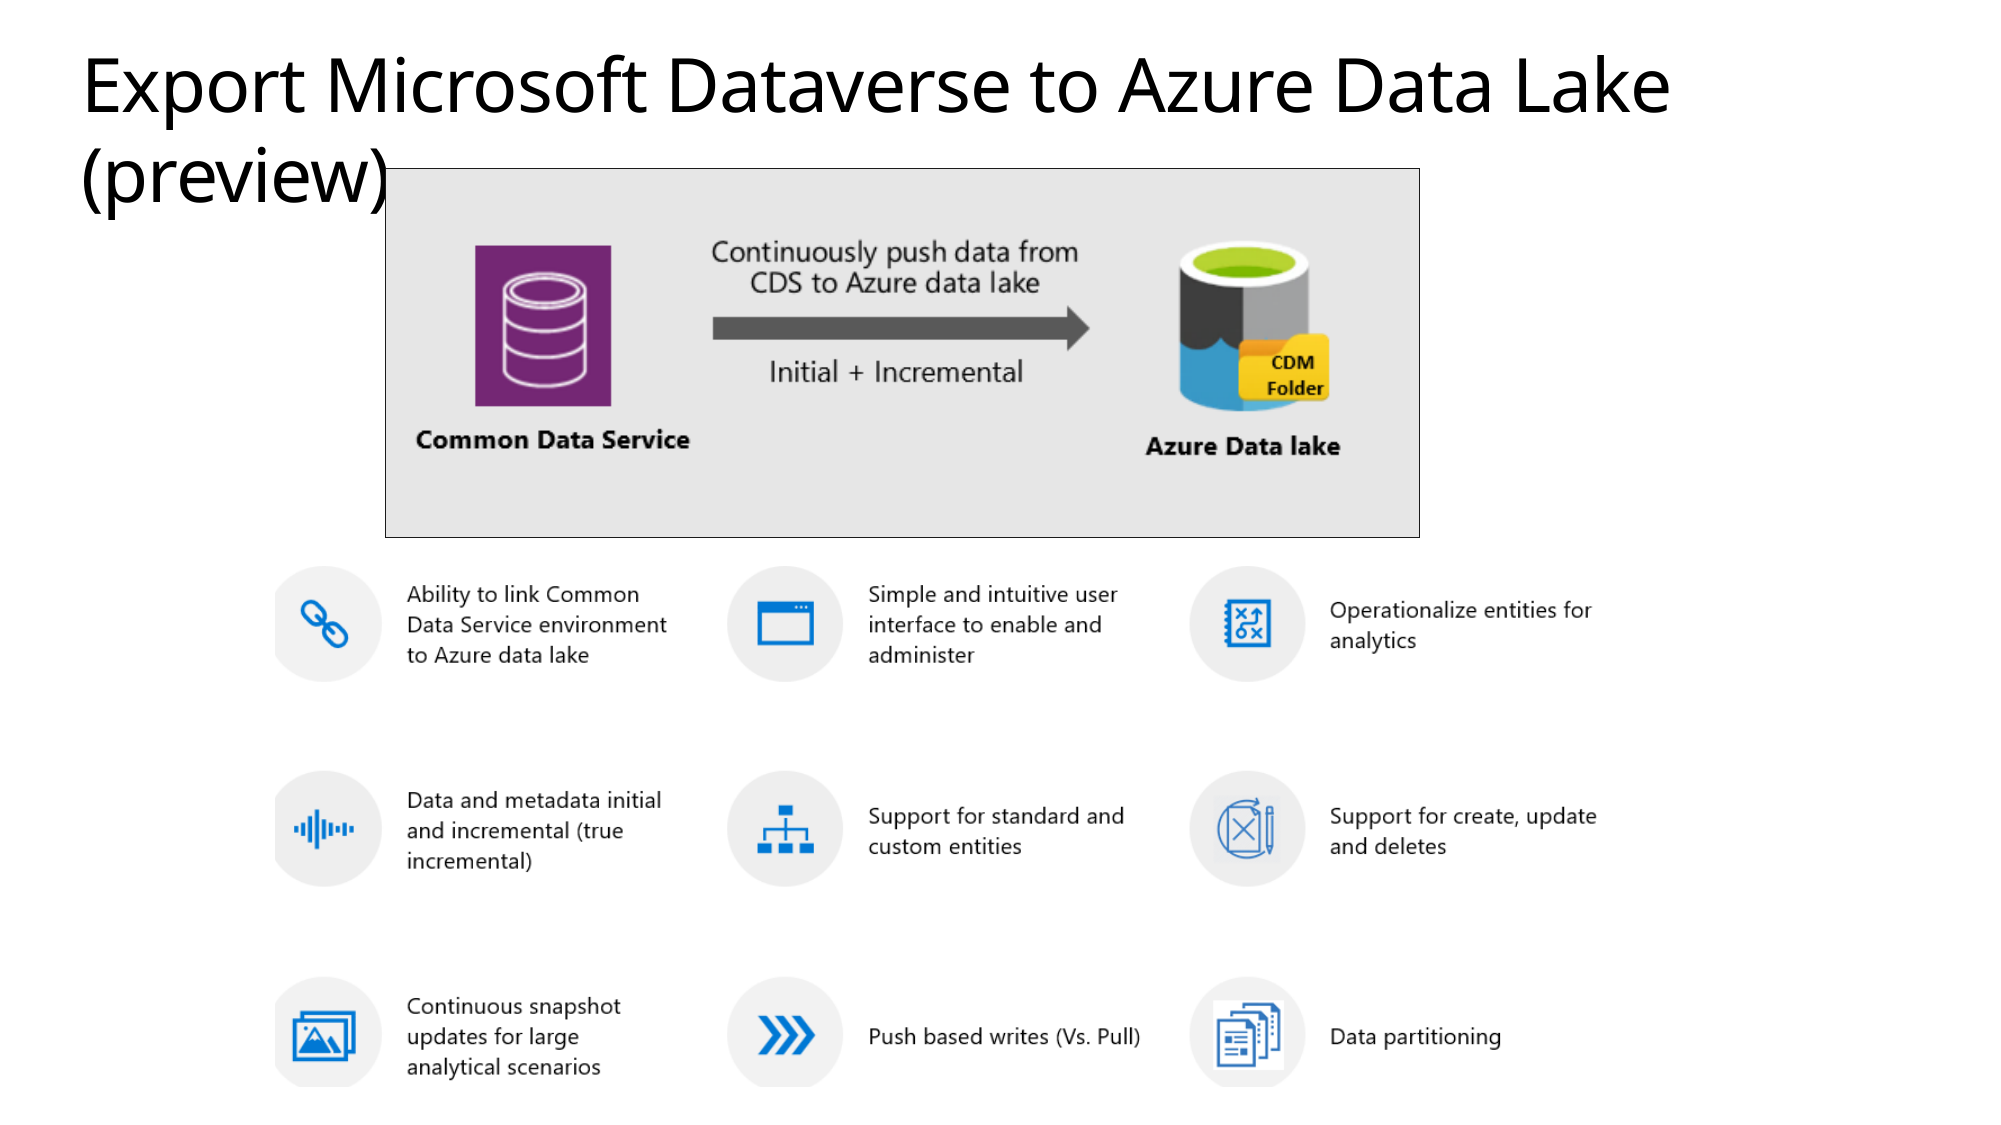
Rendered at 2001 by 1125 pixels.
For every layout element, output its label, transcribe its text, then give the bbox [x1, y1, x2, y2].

picture [275, 566, 1607, 1088]
picture [385, 168, 1420, 538]
title Export Microsoft Dataverse to Azure Data Lake (preview) [81, 37, 1912, 220]
